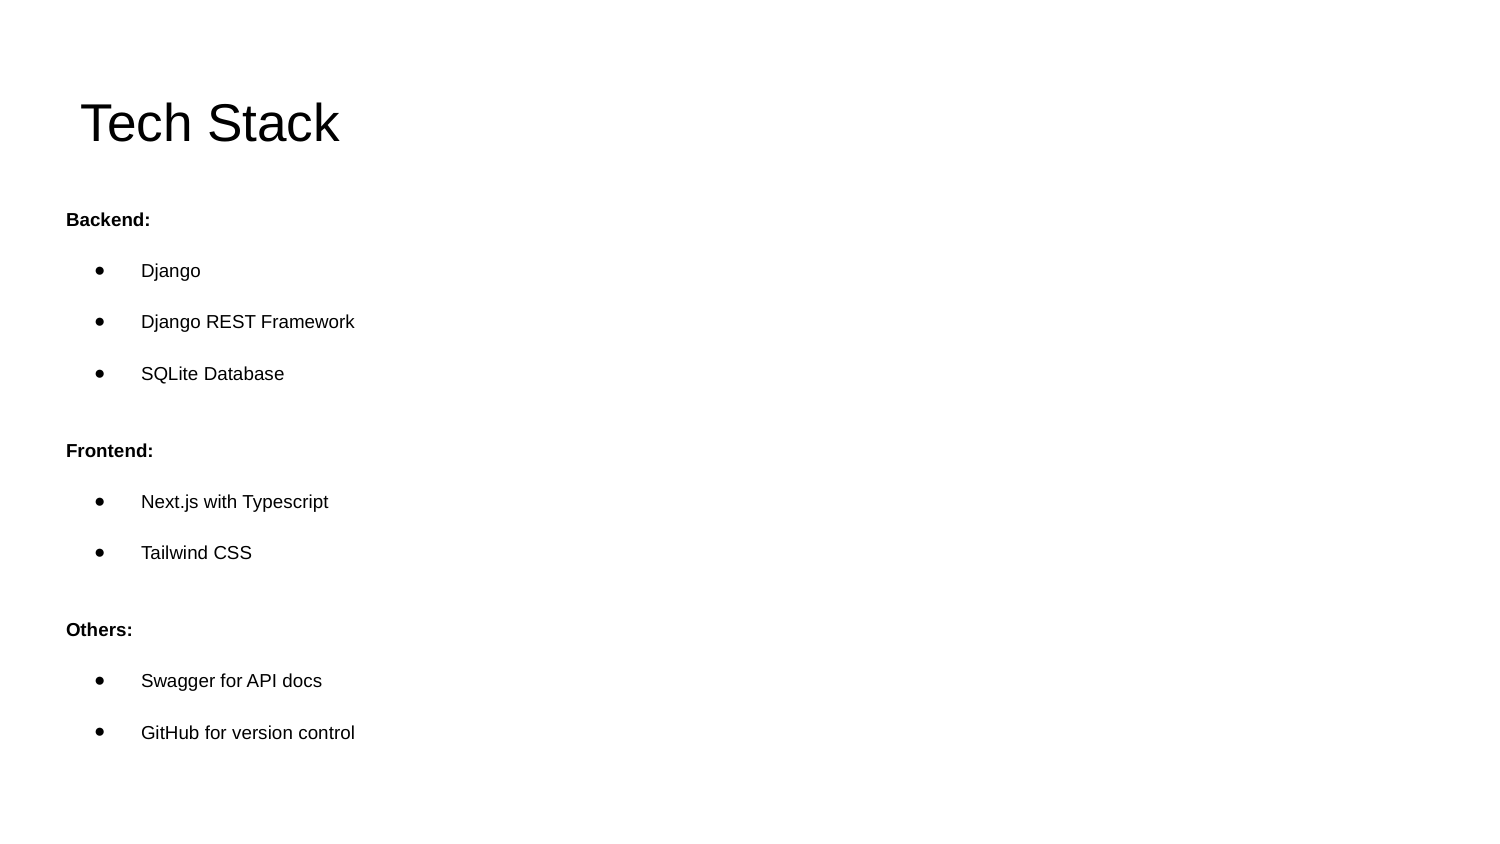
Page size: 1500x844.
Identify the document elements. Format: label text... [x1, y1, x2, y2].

title Tech Stack [51, 72, 1449, 167]
list Backend: Django Django REST Framework SQLite Database Frontend: Next.js with Typescript Tailwind CSS Others: Swagger for API docs GitHub for version control [51, 189, 1449, 750]
